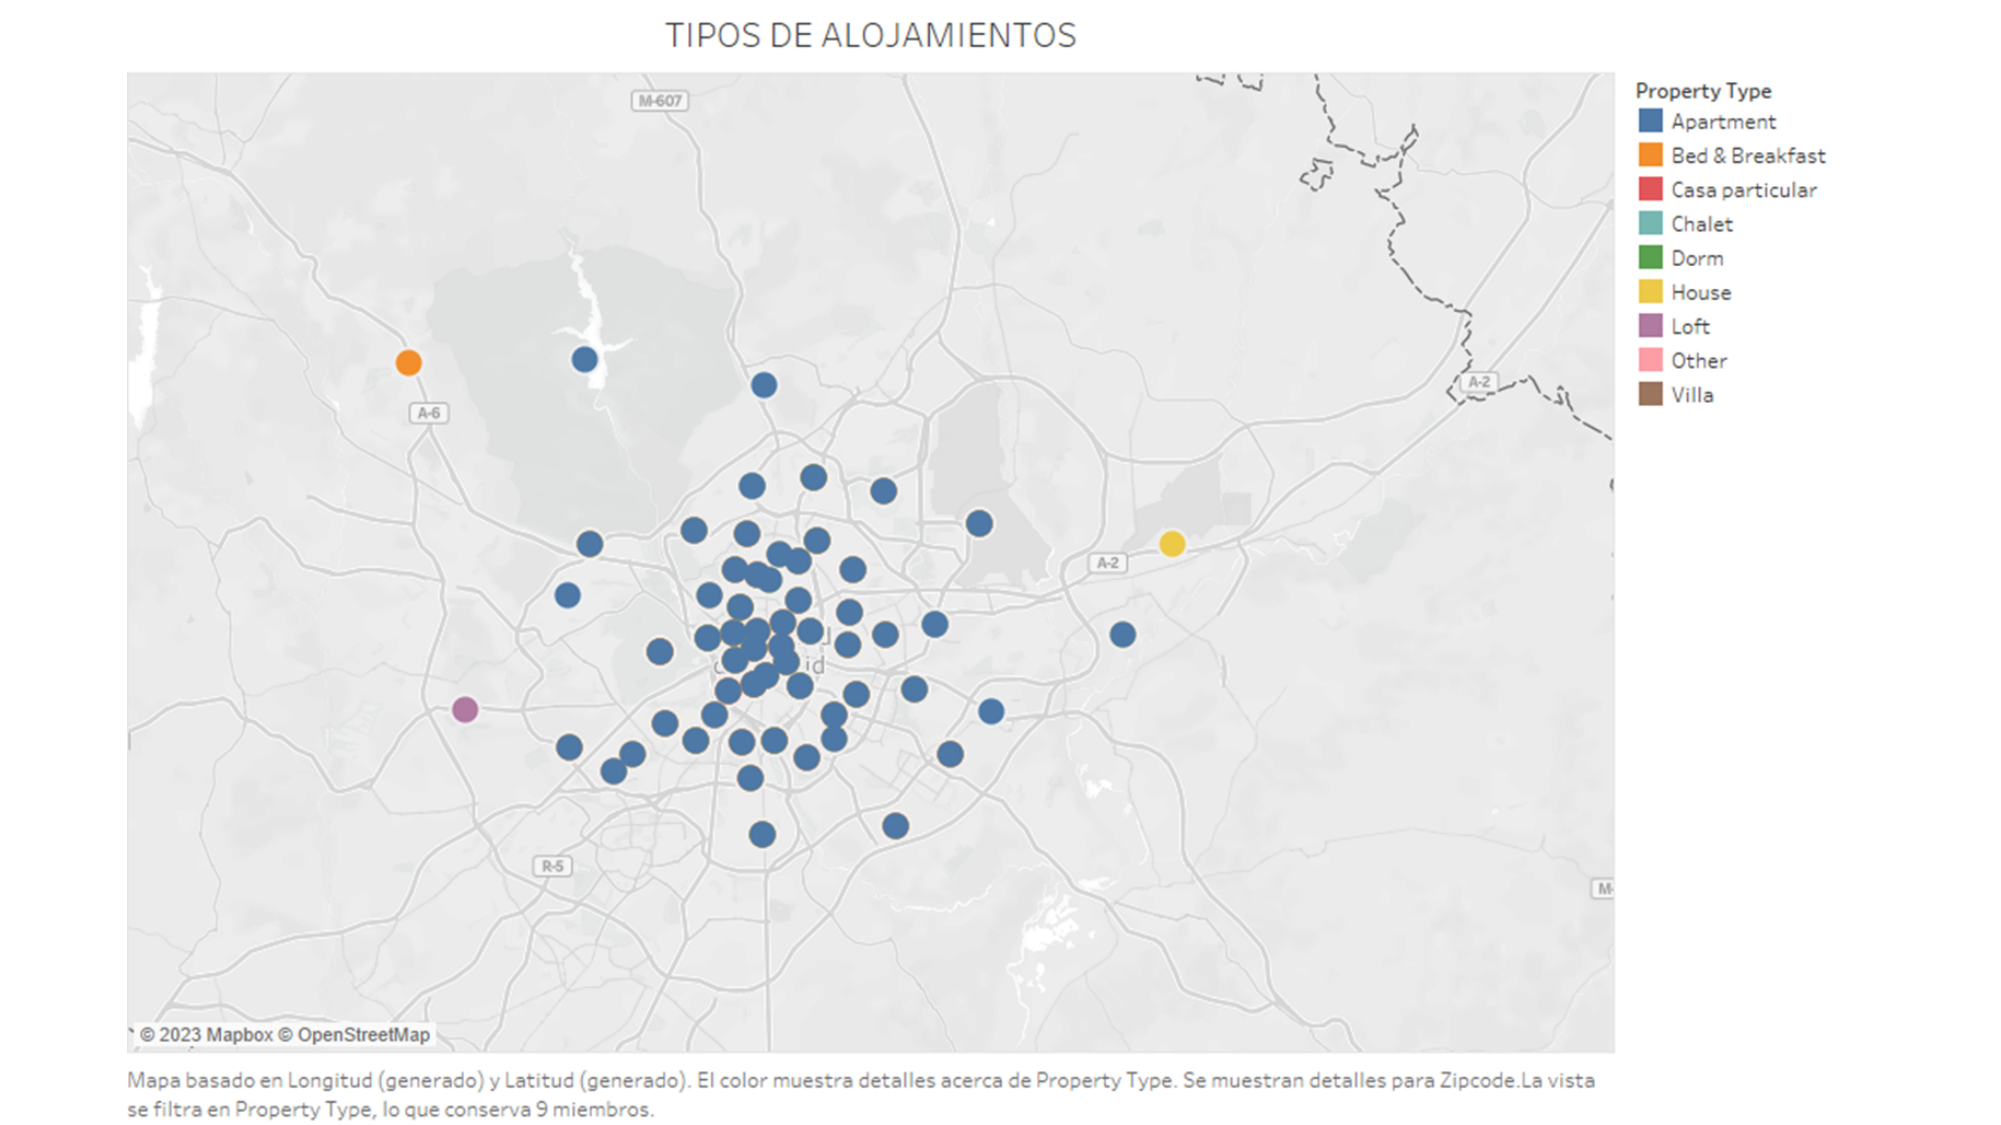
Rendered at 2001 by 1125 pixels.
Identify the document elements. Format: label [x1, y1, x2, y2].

picture [127, 0, 1873, 1125]
